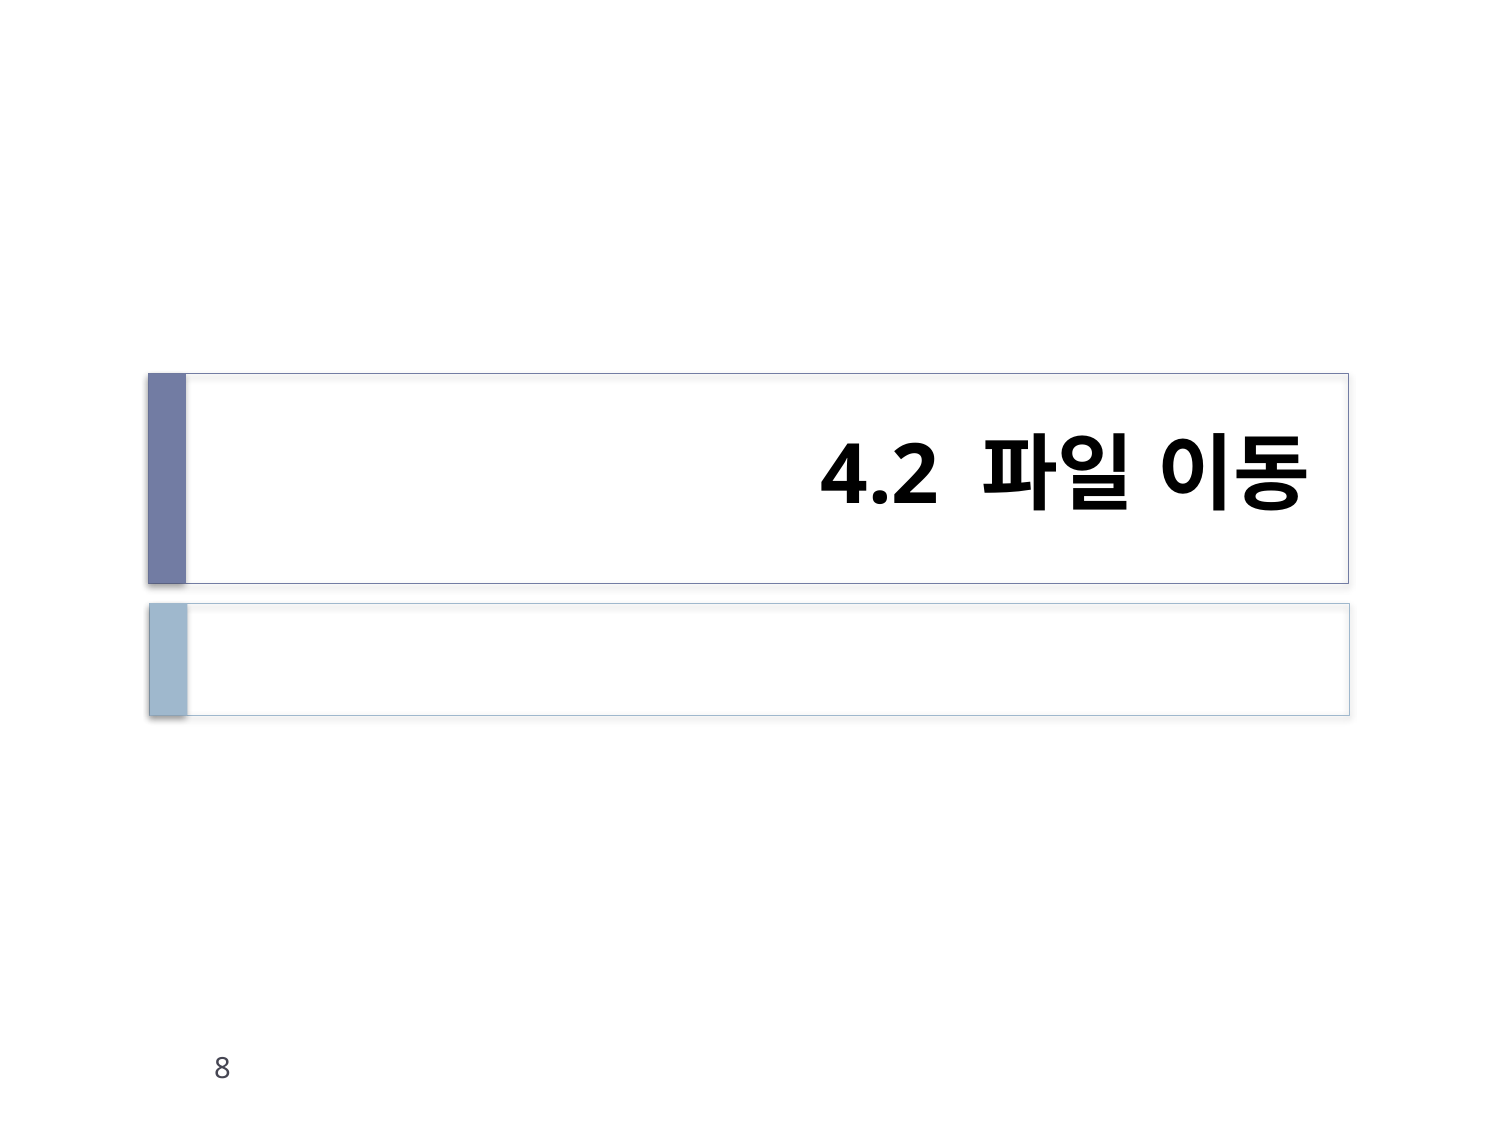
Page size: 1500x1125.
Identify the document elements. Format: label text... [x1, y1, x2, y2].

slide_number 8 [199, 1042, 400, 1103]
title 4.2 파일 이동 [200, 412, 1325, 576]
